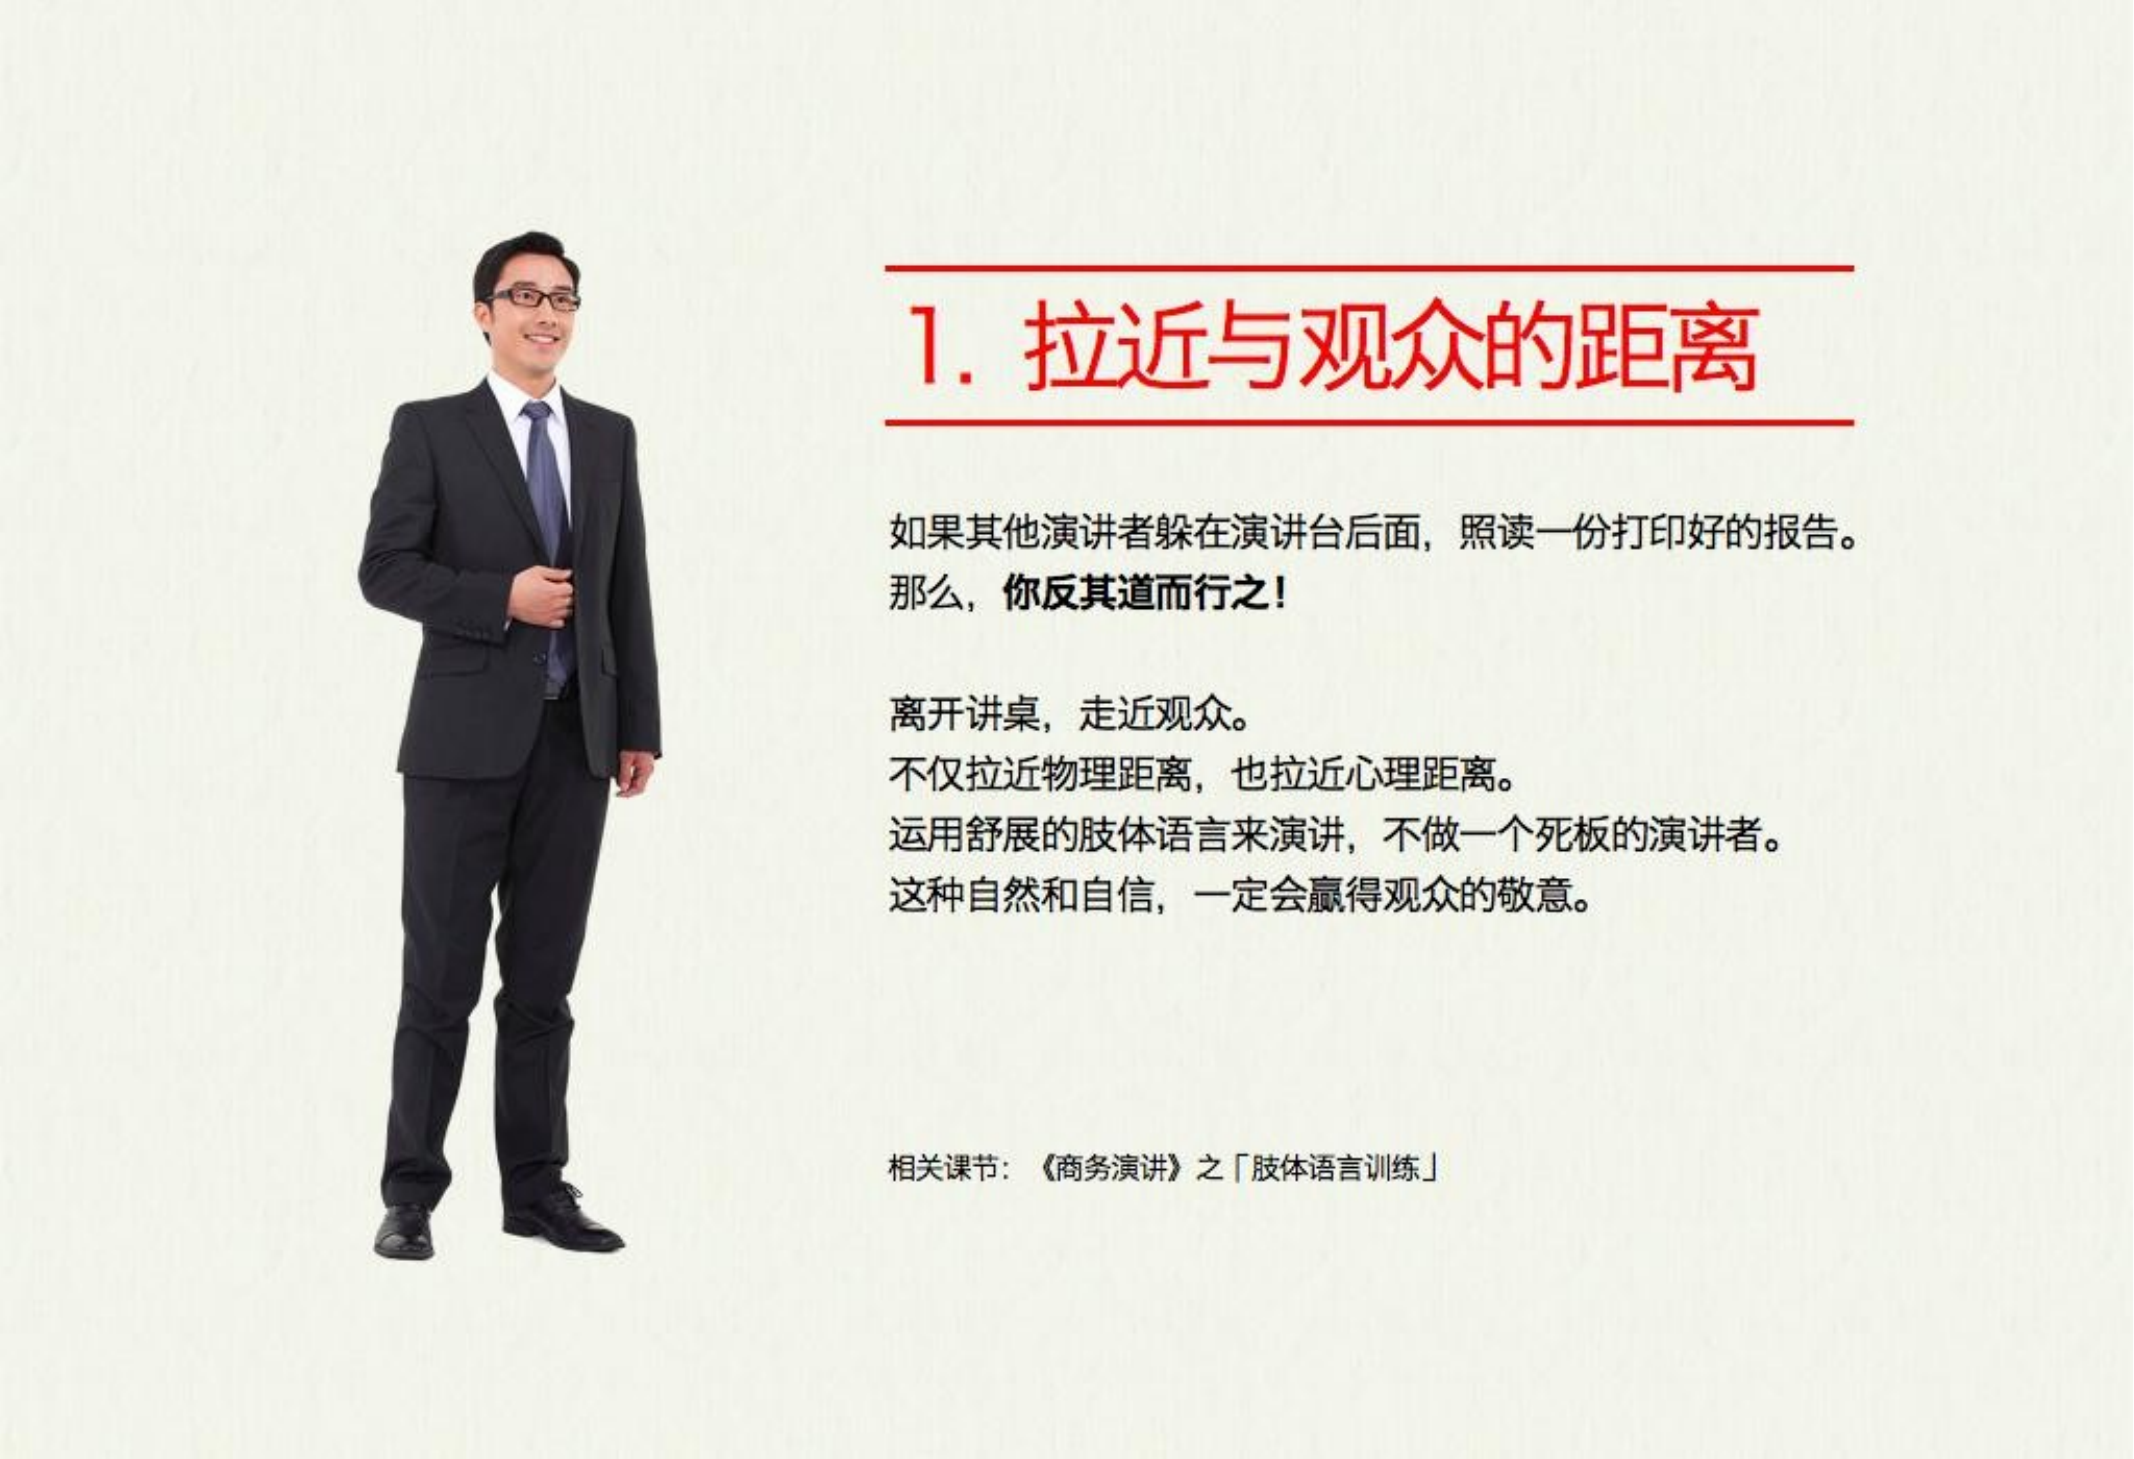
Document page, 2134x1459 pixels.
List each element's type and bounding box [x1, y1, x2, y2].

text_box [0, 0, 2134, 1459]
